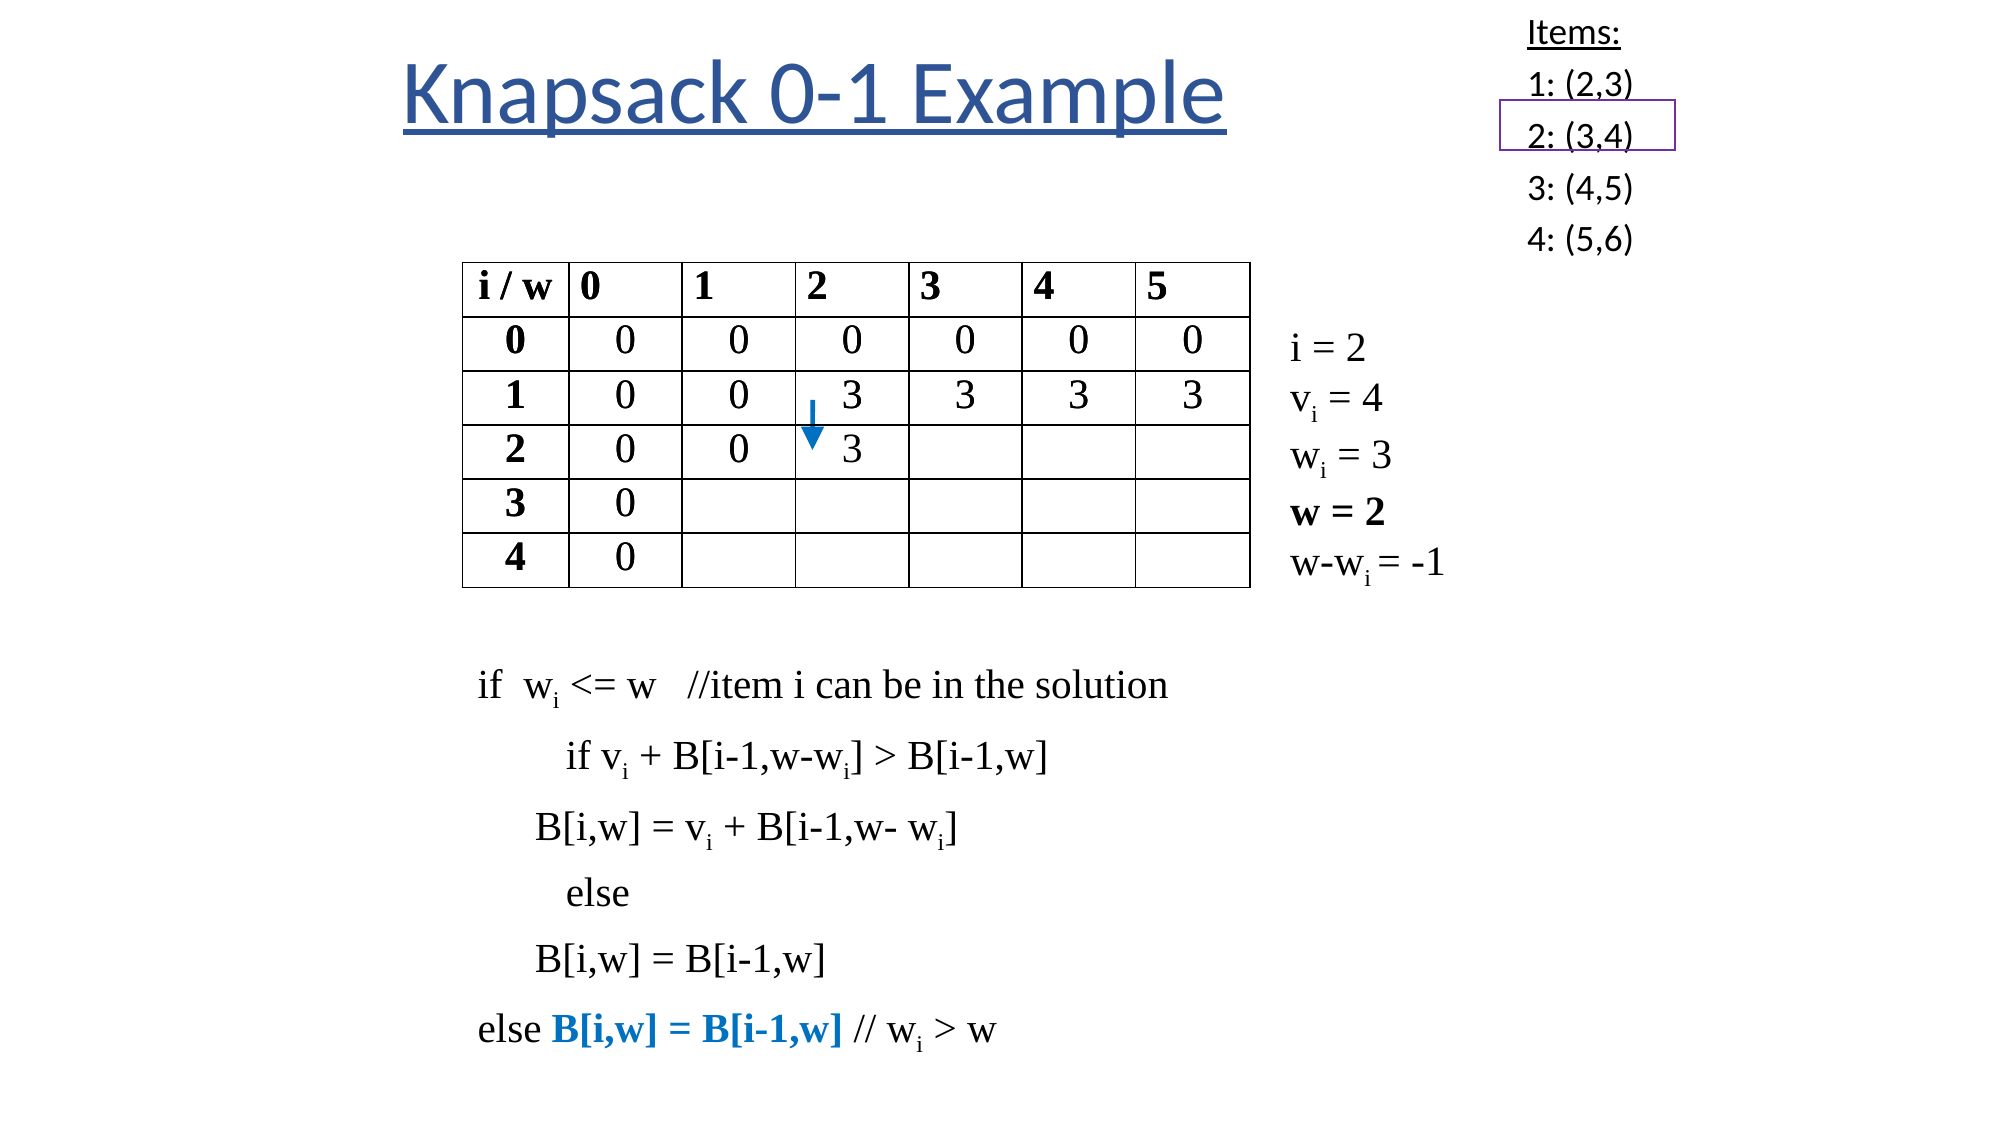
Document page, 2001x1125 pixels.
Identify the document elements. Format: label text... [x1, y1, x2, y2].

title Knapsack 0-1 Example [387, 0, 1500, 188]
table_cell [796, 480, 908, 532]
table_cell 4 [463, 534, 568, 587]
table_cell [1023, 426, 1135, 478]
table_cell [796, 534, 908, 587]
table_header 4 [1023, 263, 1135, 316]
table_cell 0 [683, 426, 795, 478]
table_cell 3 [1023, 372, 1135, 424]
table_header i / w [463, 263, 568, 316]
table_cell [1023, 480, 1135, 532]
table_cell 3 [796, 426, 908, 478]
table_cell [1136, 426, 1249, 478]
table_cell 2 [463, 426, 568, 478]
table_cell 0 [570, 480, 681, 532]
table_cell 0 [570, 372, 681, 424]
table_cell 0 [683, 372, 795, 424]
list if wi <= w //item i can be in the solution if vi + B[i-1,w-wi] > B[i-1,w] B[i,w] = vi + B[i-1,w- wi] else B[i,w] = B[i-1,w] else B[i,w] = B[i-1,w] // wi > w [462, 650, 1525, 1063]
text_box i = 2 vi = 4 wi = 3 w = 2 w-wi = -1 [1274, 312, 1465, 599]
table_cell 3 [796, 372, 908, 424]
table_cell 0 [463, 318, 568, 370]
table_cell [1136, 534, 1249, 587]
table_cell [1136, 480, 1249, 532]
table_cell 3 [1136, 372, 1249, 424]
table_cell 0 [1023, 318, 1135, 370]
table_cell [683, 534, 795, 587]
table_header 1 [683, 263, 795, 316]
table_header 3 [910, 263, 1021, 316]
text_box Items: 1: (2,3) 2: (3,4) 3: (4,5) 4: (5,6) [1500, 0, 1675, 99]
table_cell [910, 426, 1021, 478]
text_box [1500, 99, 1675, 150]
table_cell 0 [570, 426, 681, 478]
table_cell [683, 480, 795, 532]
table_cell 0 [570, 318, 681, 370]
table_cell 1 [463, 372, 568, 424]
table_cell 0 [683, 318, 795, 370]
table_cell 0 [796, 318, 908, 370]
table_header 0 [570, 263, 681, 316]
table_cell 3 [463, 480, 568, 532]
table_cell 0 [570, 534, 681, 587]
table_header 2 [796, 263, 908, 316]
text_box Items: 1: (2,3) 2: (3,4) 3: (4,5) 4: (5,6) [1500, 150, 1675, 275]
table_header 5 [1136, 263, 1249, 316]
table_cell [1023, 534, 1135, 587]
table_cell [910, 534, 1021, 587]
table_cell 3 [910, 372, 1021, 424]
table_cell 0 [910, 318, 1021, 370]
table_cell [910, 480, 1021, 532]
table_cell 0 [1136, 318, 1249, 370]
